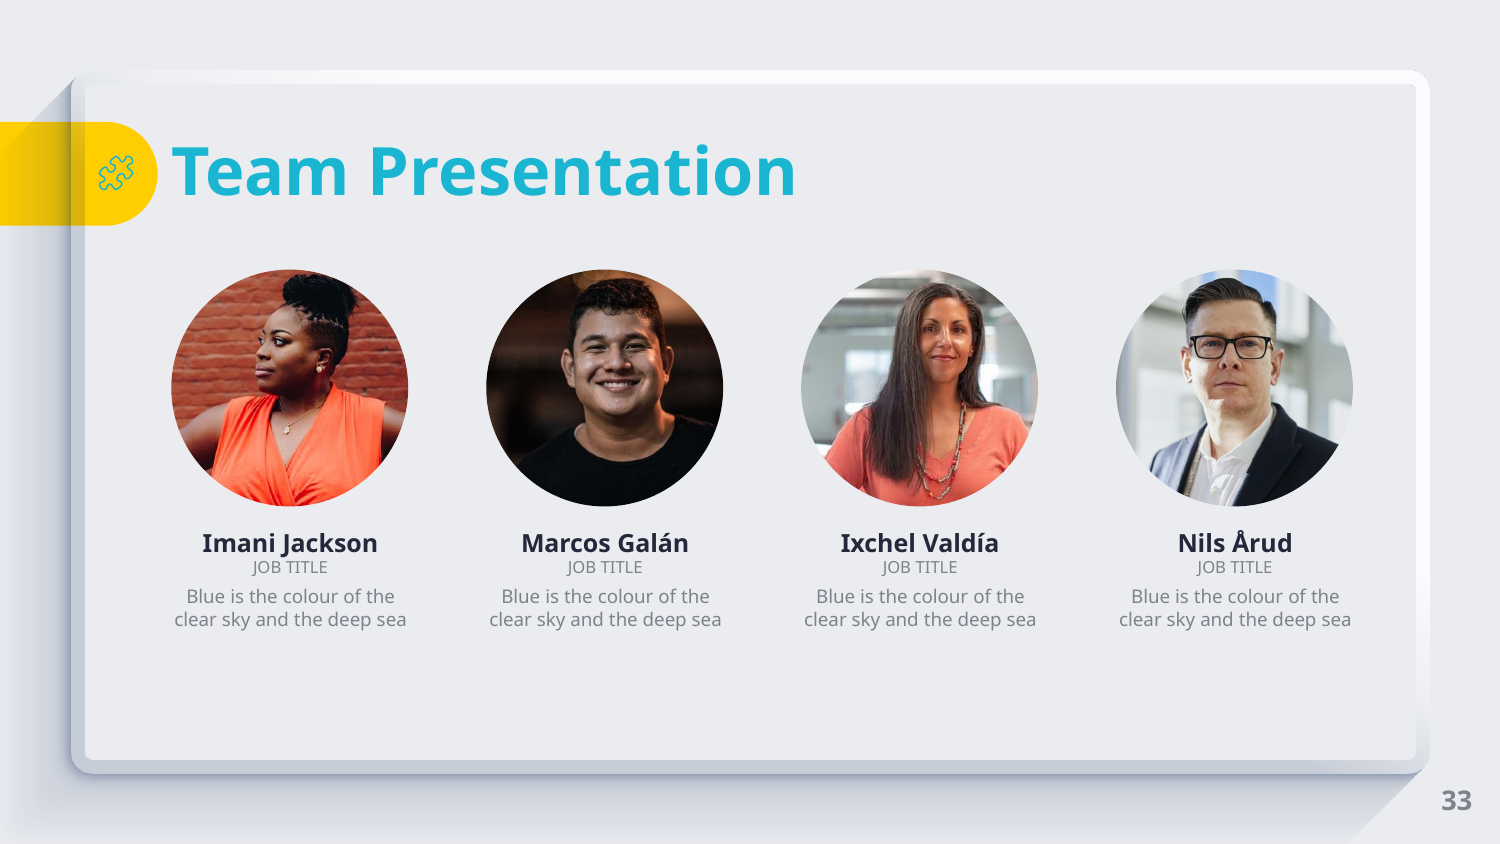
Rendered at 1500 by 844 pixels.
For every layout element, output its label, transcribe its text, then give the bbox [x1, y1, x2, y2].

text_box Ixchel Valdía JOB TITLE Blue is the colour of the clear sky and the deep sea [801, 527, 1039, 644]
slide_number ‹#› [1414, 759, 1500, 844]
picture [0, 0, 1500, 844]
text_box Marcos Galán JOB TITLE Blue is the colour of the clear sky and the deep sea [487, 527, 724, 644]
title Team Presentation [171, 121, 1354, 226]
text_box Nils Årud JOB TITLE Blue is the colour of the clear sky and the deep sea [1116, 527, 1354, 644]
text_box Imani Jackson JOB TITLE Blue is the colour of the clear sky and the deep sea [172, 527, 409, 644]
